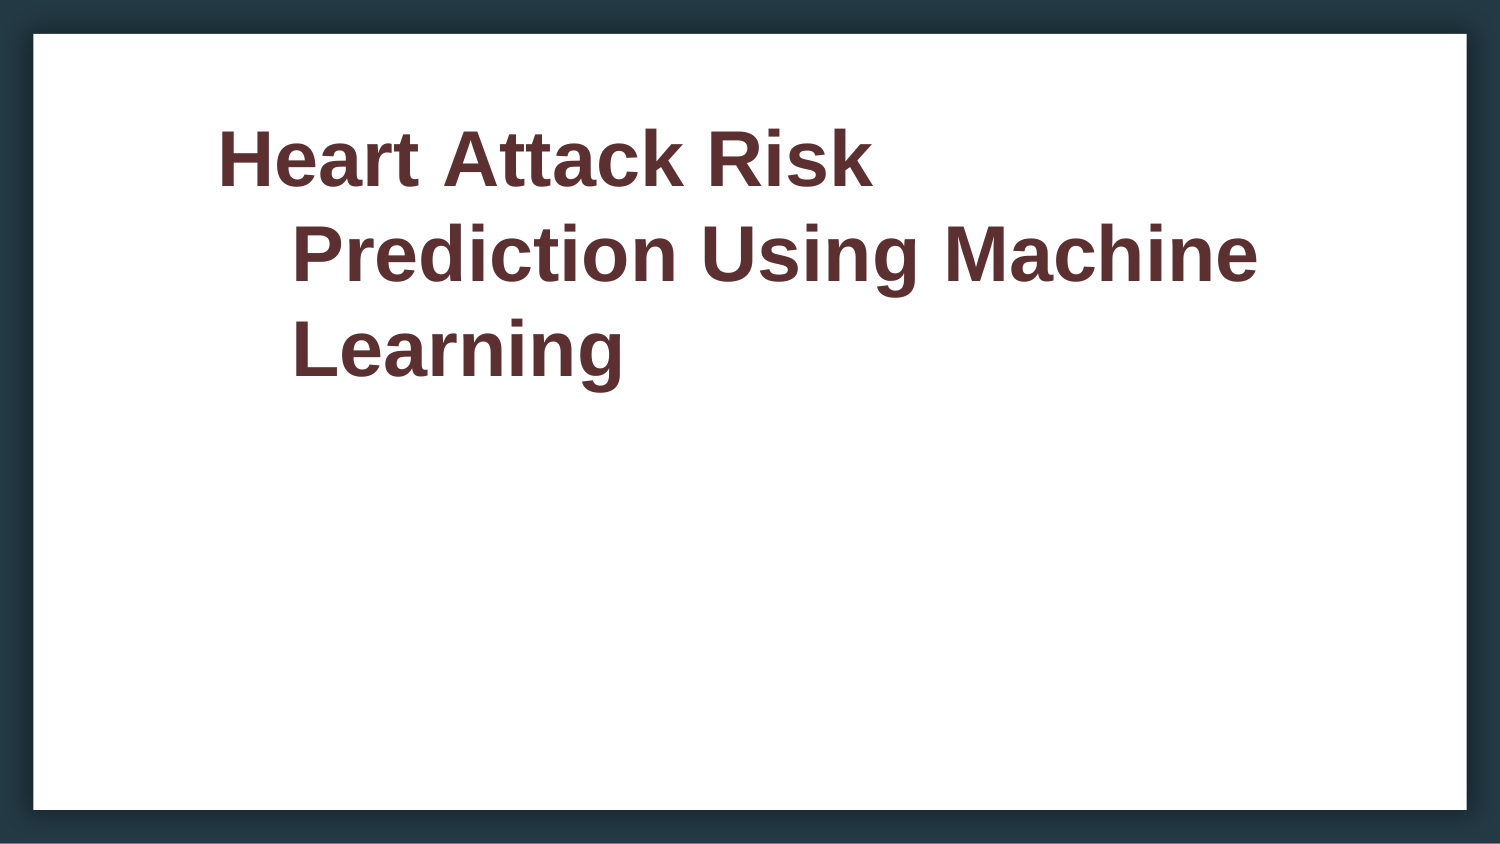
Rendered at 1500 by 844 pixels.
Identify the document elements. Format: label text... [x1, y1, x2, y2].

picture [0, 0, 1500, 844]
title Heart Attack Risk Prediction Using Machine Learning [134, 107, 1366, 393]
